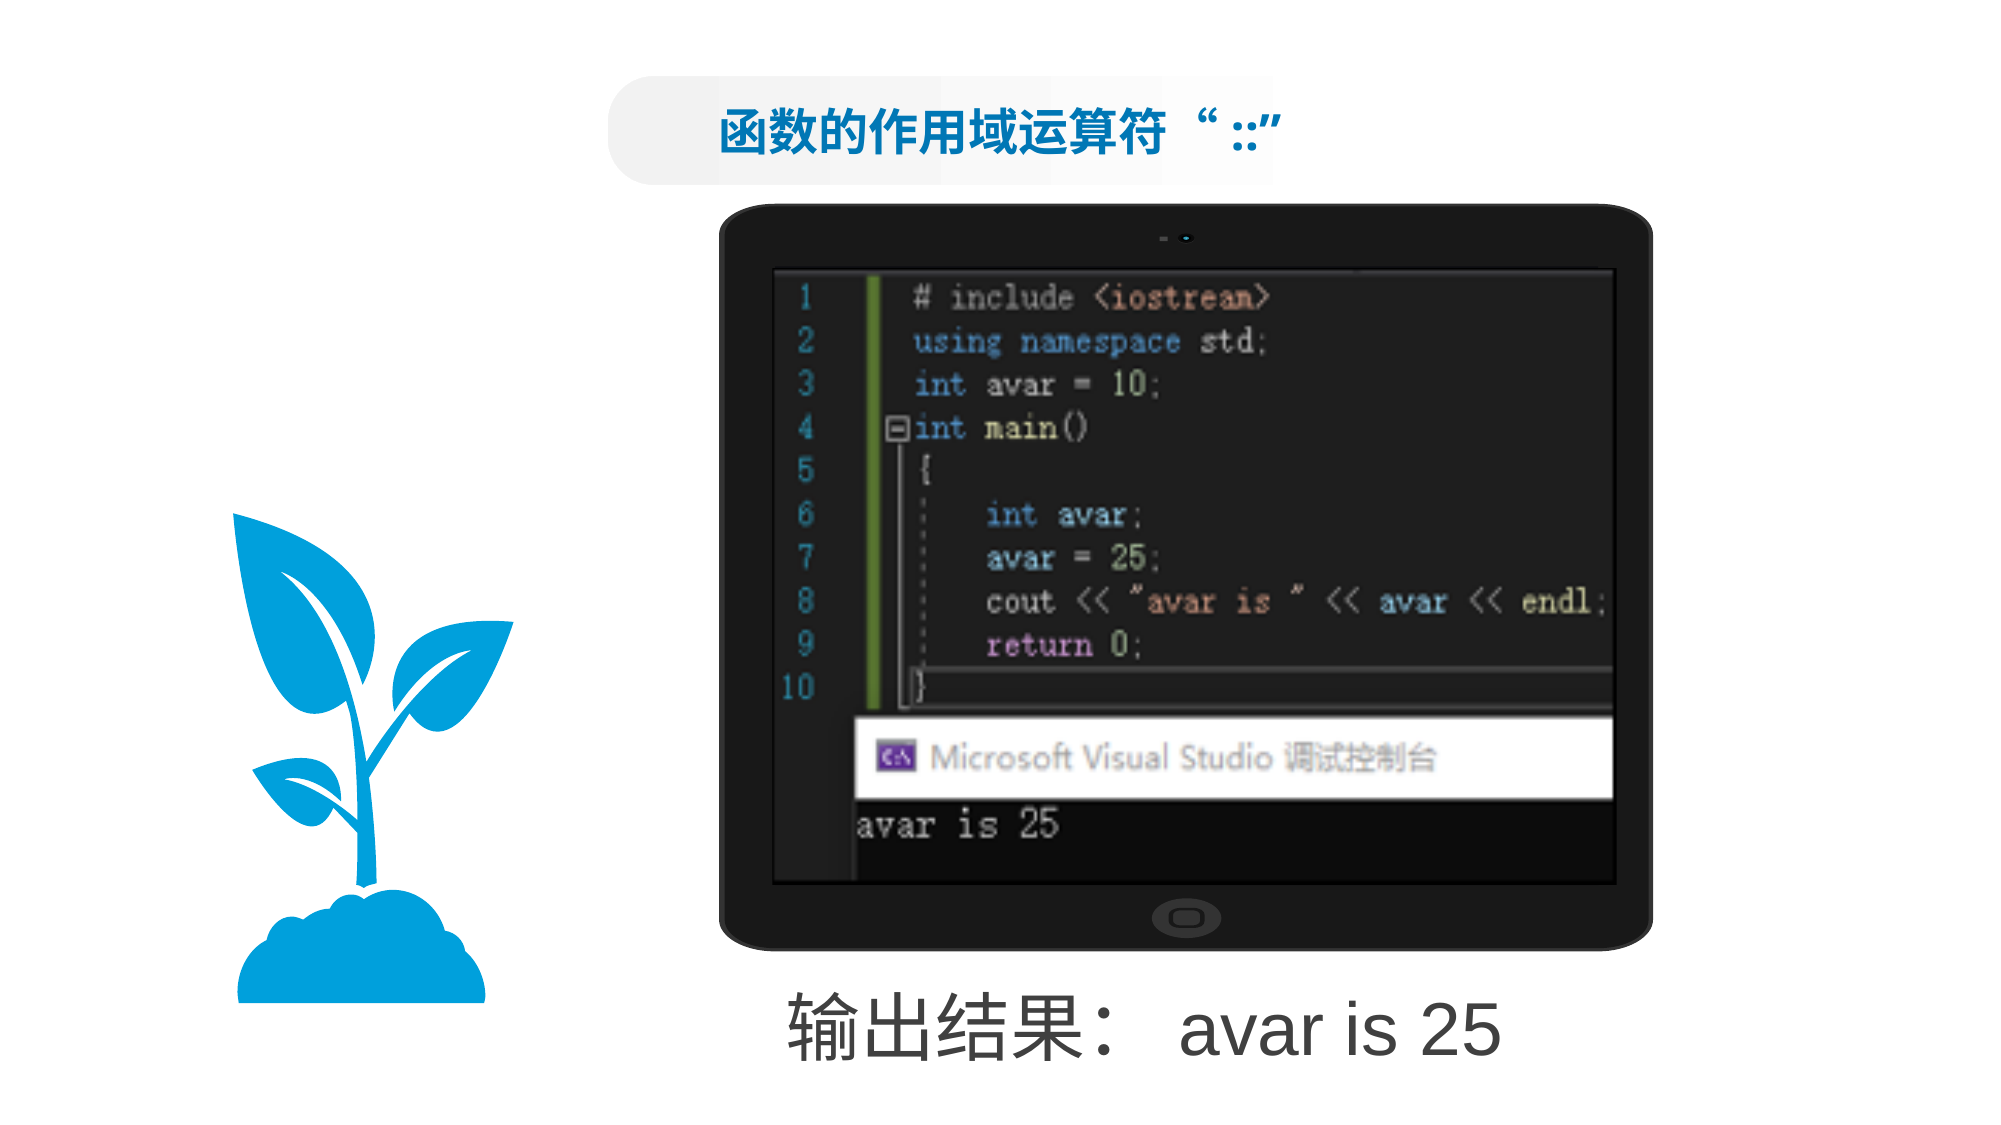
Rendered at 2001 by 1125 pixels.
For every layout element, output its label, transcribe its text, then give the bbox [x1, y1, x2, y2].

text_box [233, 513, 514, 888]
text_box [719, 203, 1653, 952]
text_box 输出结果：avar is 25 [770, 954, 1519, 1078]
text_box [237, 889, 486, 1004]
text_box 函数的作用域运算符“::” [607, 75, 1393, 186]
